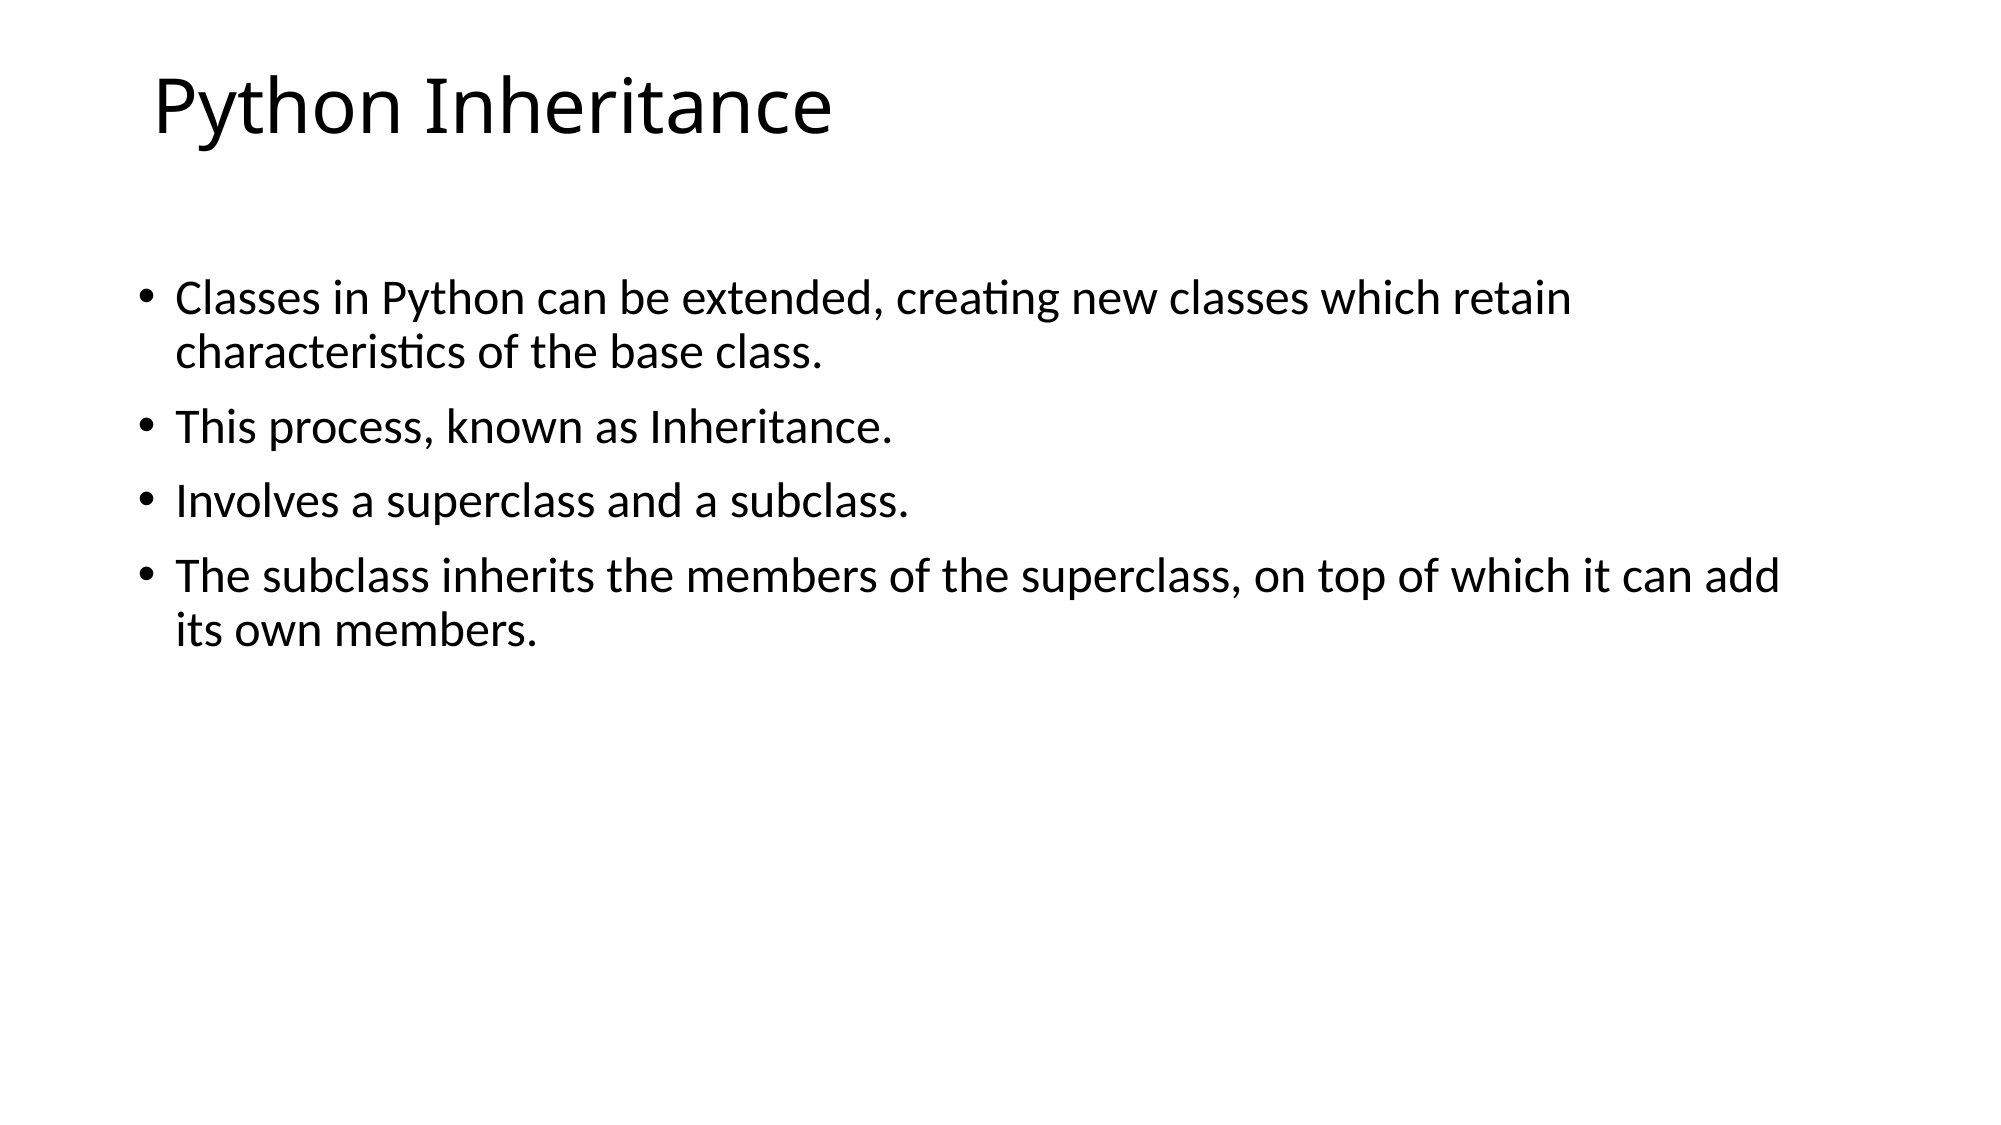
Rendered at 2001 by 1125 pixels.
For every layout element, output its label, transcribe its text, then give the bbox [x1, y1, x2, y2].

list Classes in Python can be extended, creating new classes which retain characteristics of the base class. This process, known as Inheritance. Involves a superclass and a subclass. The subclass inherits the members of the superclass, on top of which it can add its own members. [122, 263, 1848, 1087]
title Python Inheritance [137, 59, 1863, 158]
